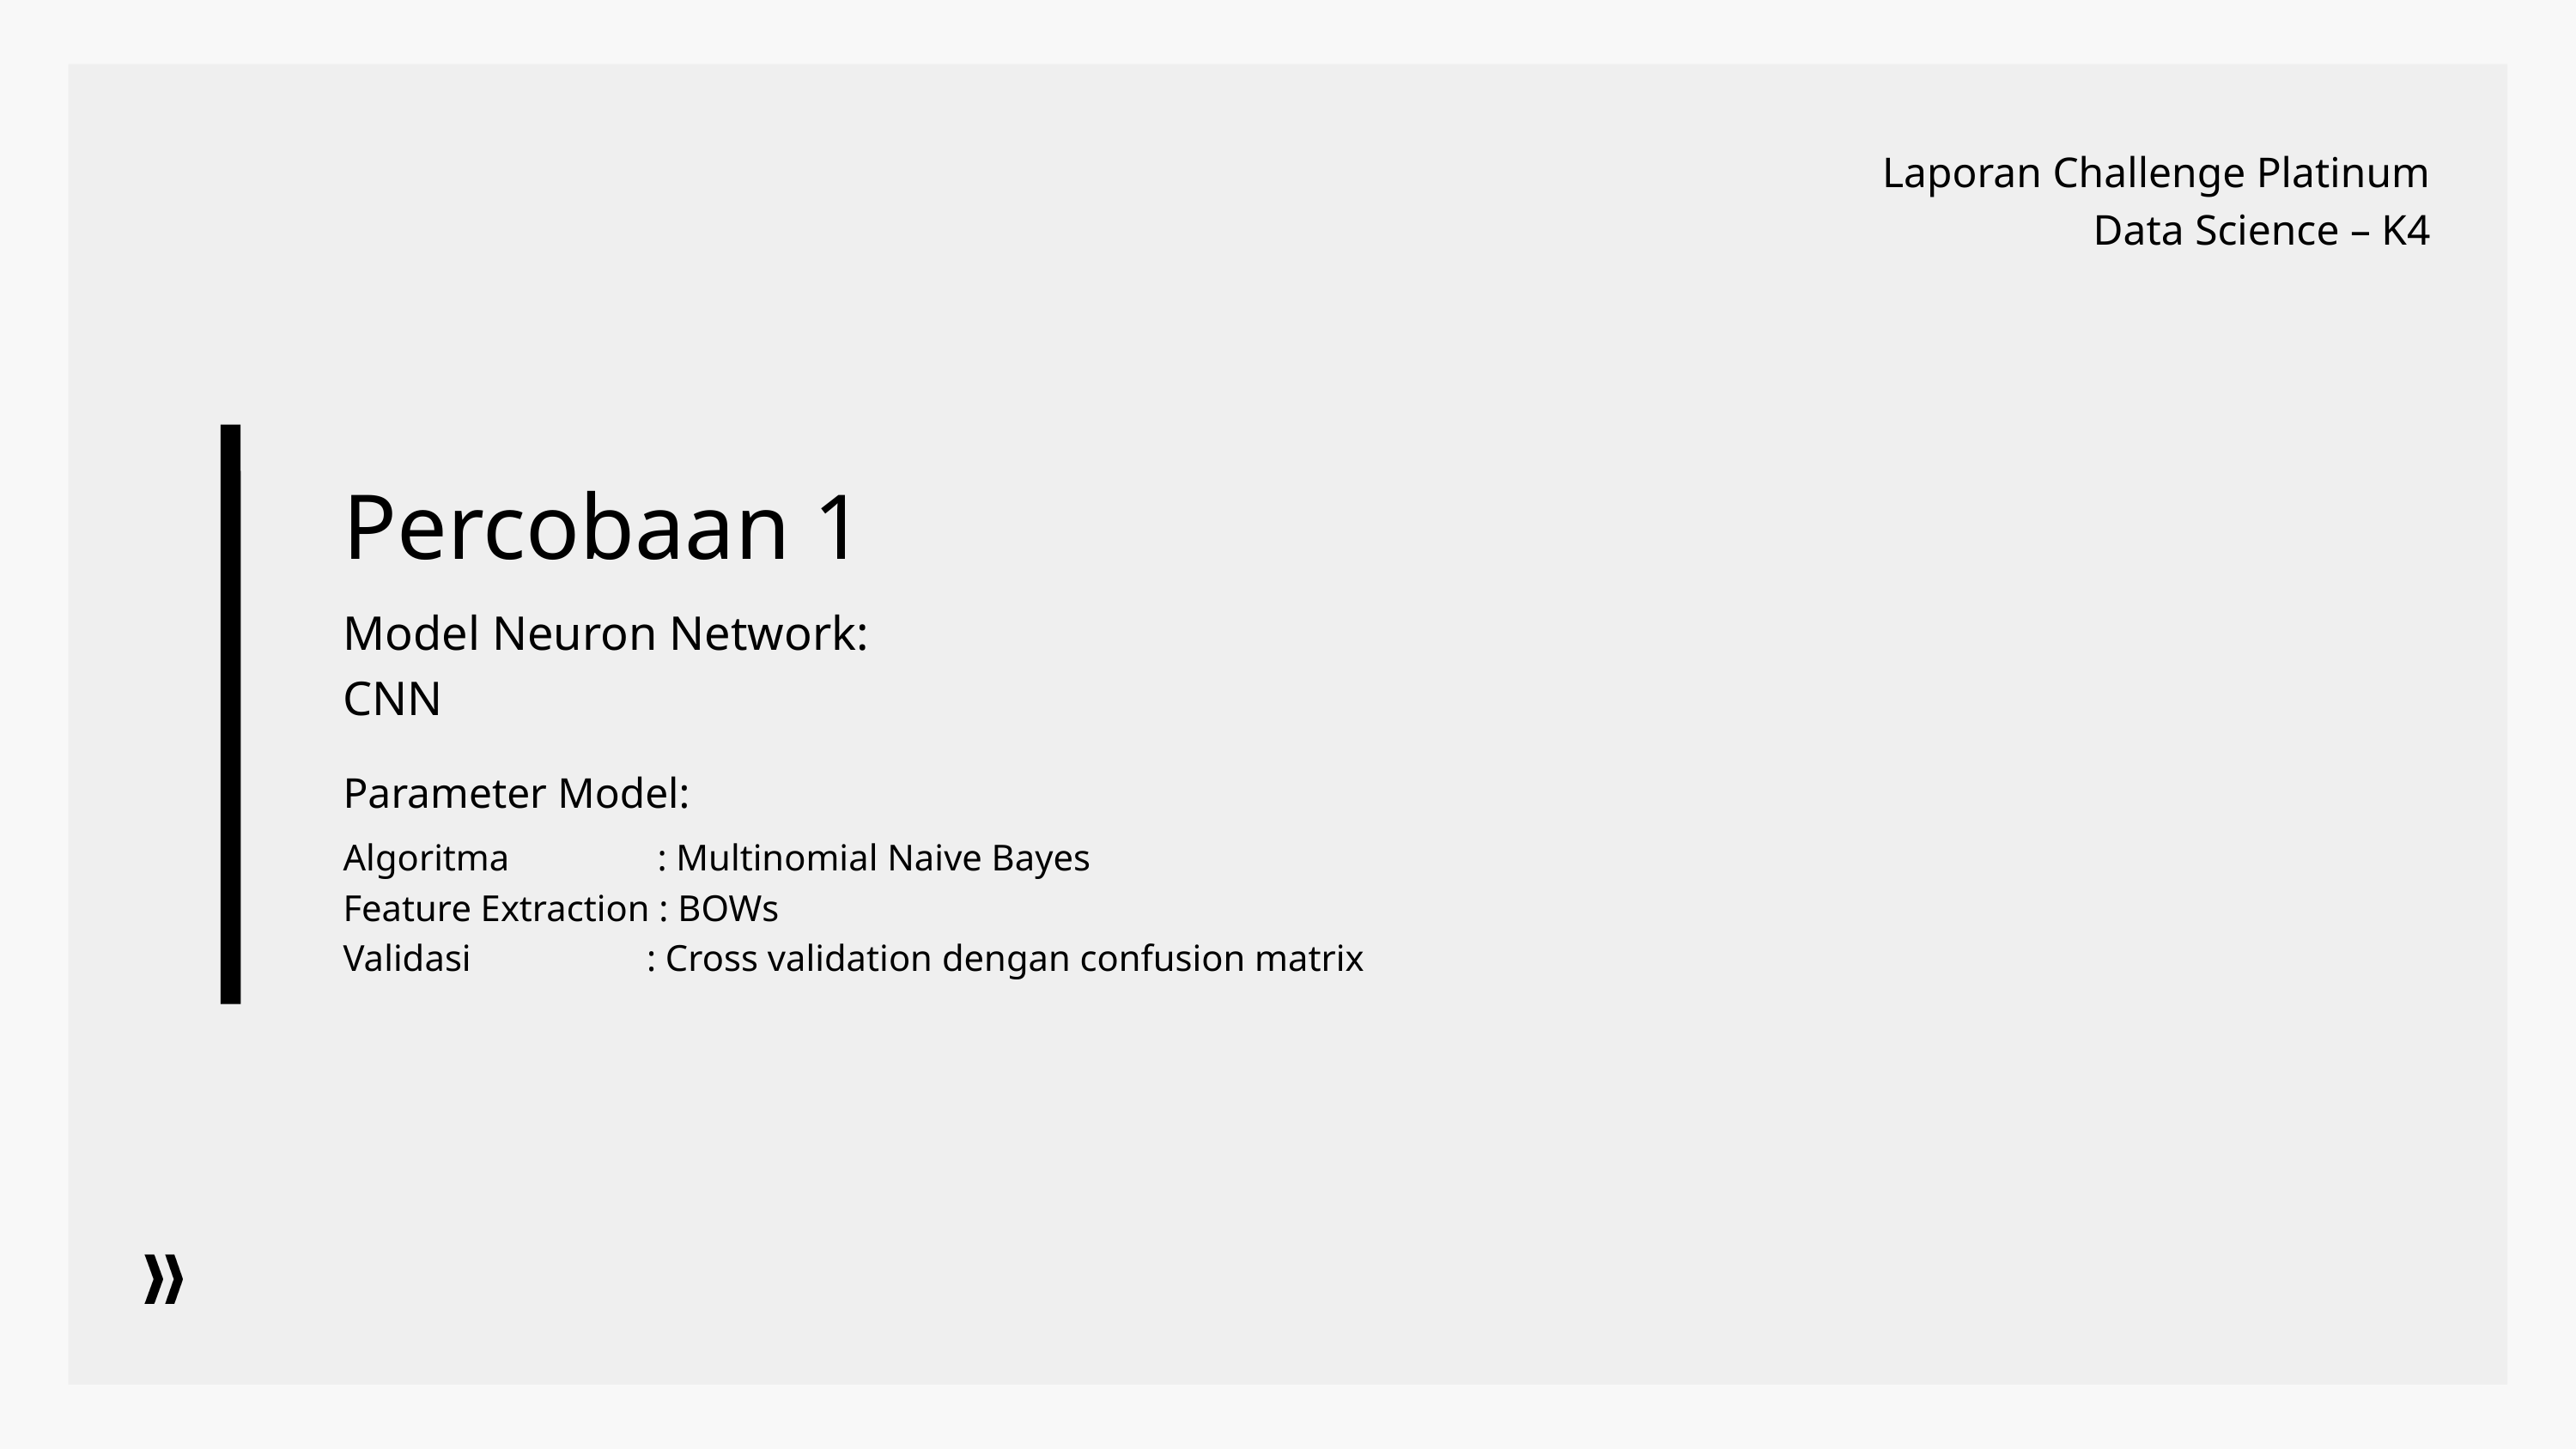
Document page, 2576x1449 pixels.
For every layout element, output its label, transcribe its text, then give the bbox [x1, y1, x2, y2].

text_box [343, 762, 1408, 976]
text_box Model Neuron Network: CNN [343, 594, 951, 725]
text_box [144, 1253, 183, 1304]
text_box [68, 64, 2508, 1385]
text_box Percobaan 1 [343, 478, 1016, 578]
text_box Laporan Challenge Platinum Data Science – K4 [1663, 137, 2432, 253]
